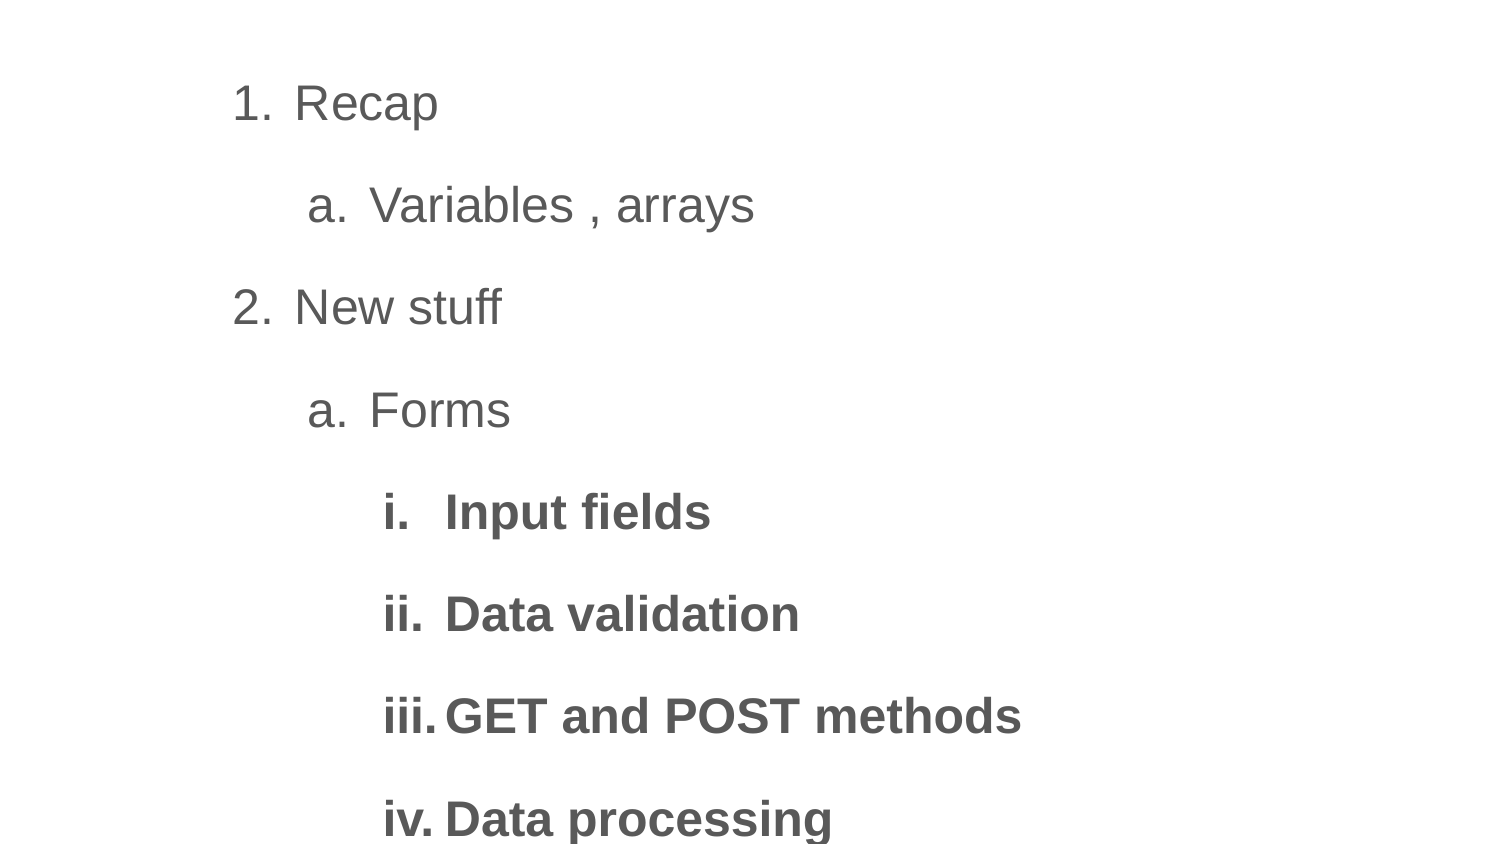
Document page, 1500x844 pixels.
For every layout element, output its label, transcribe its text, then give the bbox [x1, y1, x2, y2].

list Recap Variables , arrays New stuff Forms Input fields Data validation GET and POST methods Data processing [205, 46, 1449, 750]
